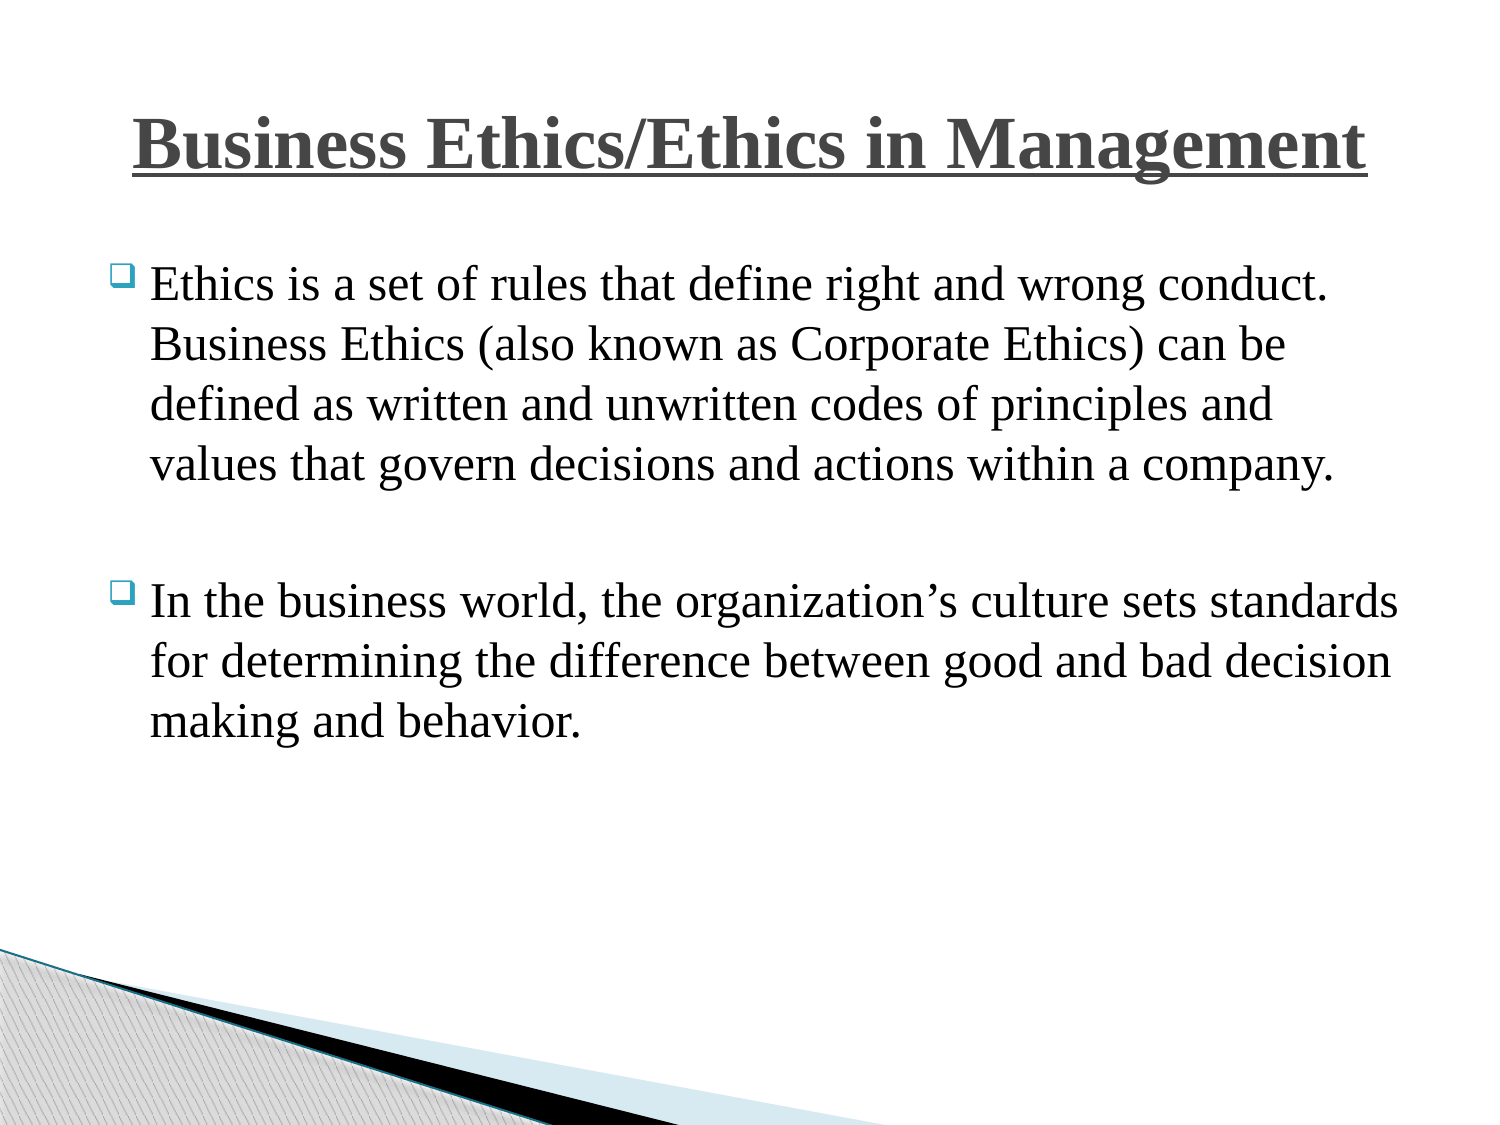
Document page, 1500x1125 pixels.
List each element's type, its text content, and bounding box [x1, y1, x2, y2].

title Business Ethics/Ethics in Management [75, 45, 1425, 233]
list Ethics is a set of rules that define right and wrong conduct. Business Ethics (also known as Corporate Ethics) can be defined as written and unwritten codes of principles and values that govern decisions and actions within a company. In the business world, the organization’s culture sets standards for determining the difference between good and bad decision making and behavior. [75, 243, 1425, 986]
